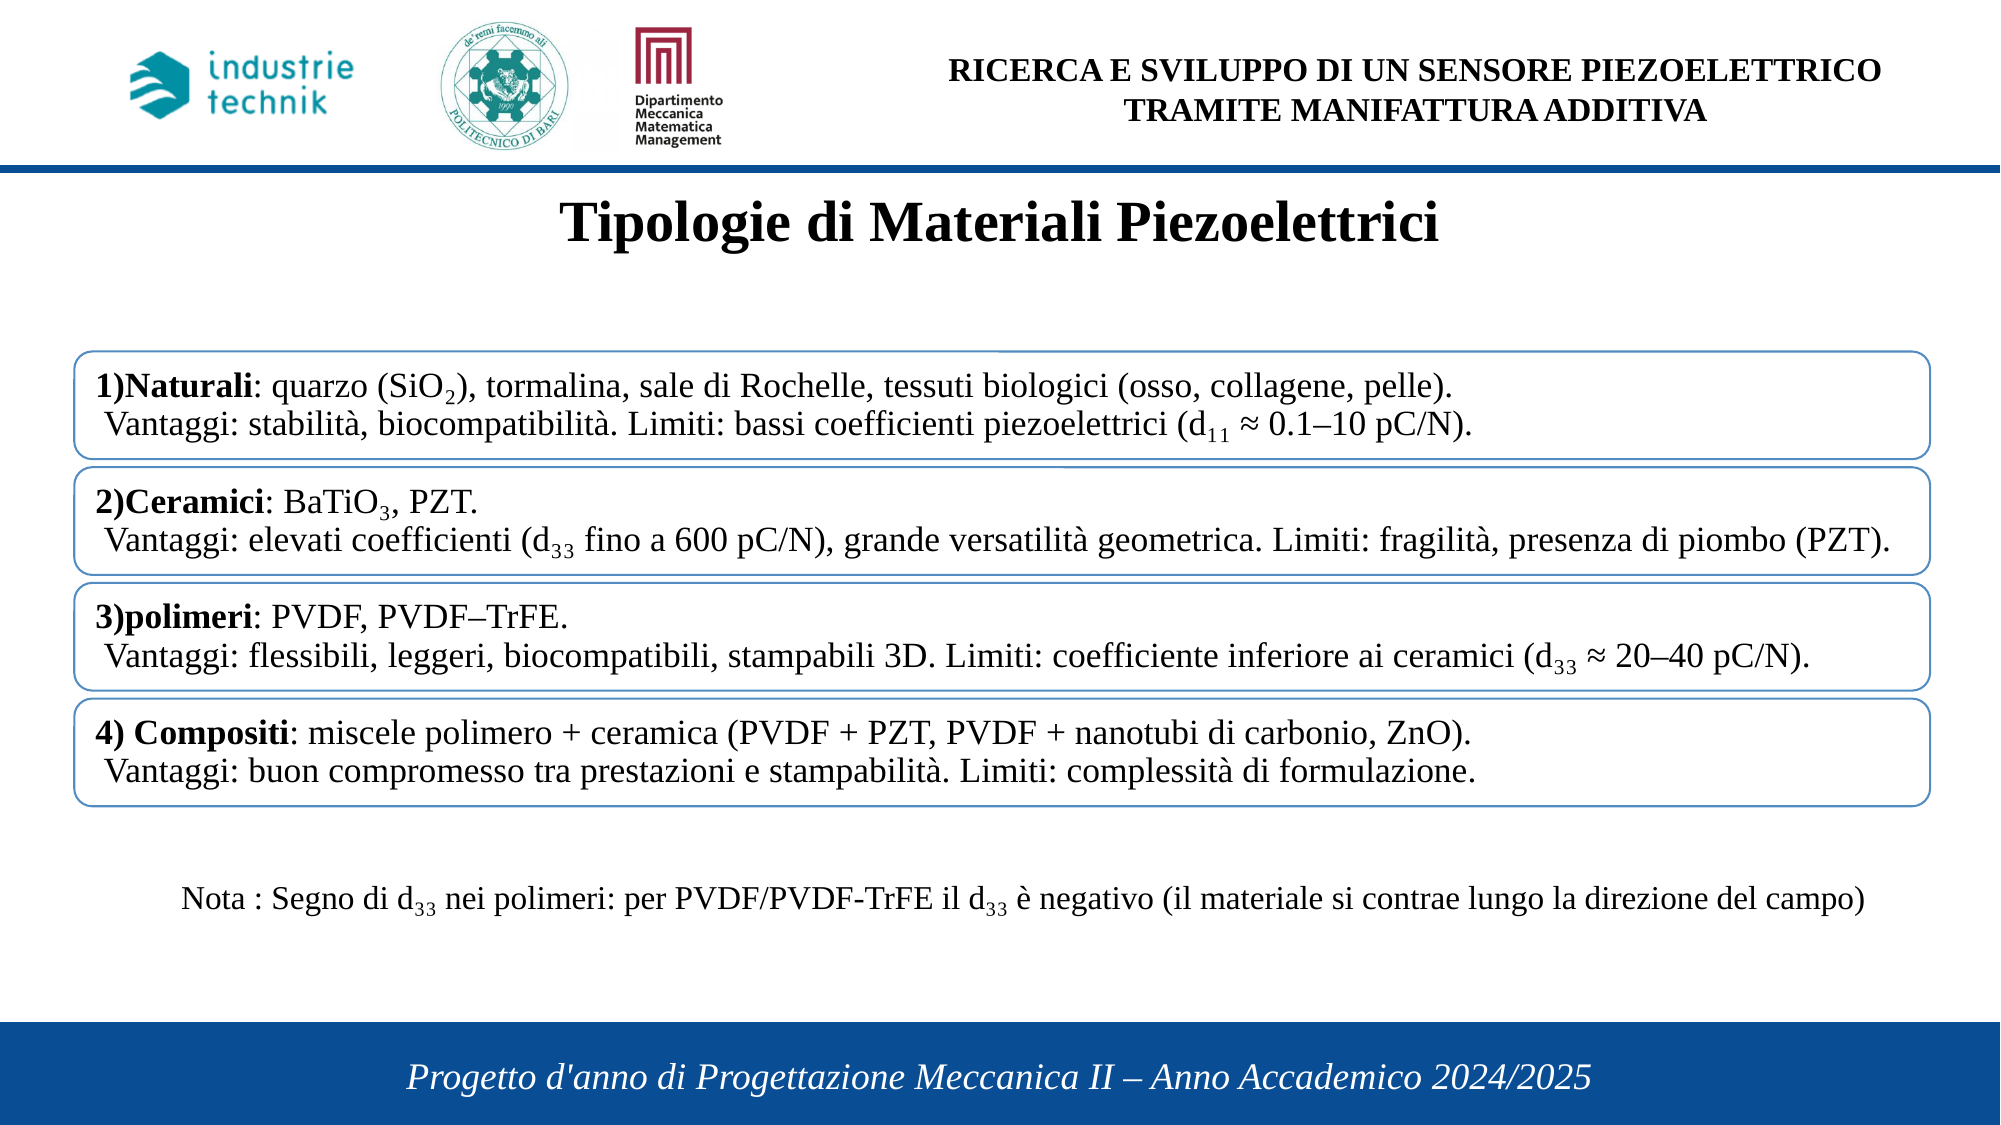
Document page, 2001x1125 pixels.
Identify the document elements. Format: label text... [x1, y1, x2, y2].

picture [437, 20, 734, 152]
text_box Ricerca e sviluppo di un sensore piezoelettrico TRAMITE MANIFATTURA additiva [880, 40, 1952, 136]
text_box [74, 257, 1931, 901]
picture [74, 15, 401, 152]
text_box Tipologie di Materiali Piezoelettrici [567, 189, 1433, 254]
text_box Progetto d'anno di Progettazione Meccanica II – Anno Accademico 2024/2025 [0, 1022, 2000, 1125]
text_box Nota : Segno di d₃₃ nei polimeri: per PVDF/PVDF-TrFE il d₃₃ è negativo (il materiale si contrae lungo la direzione del campo) [74, 869, 1975, 924]
